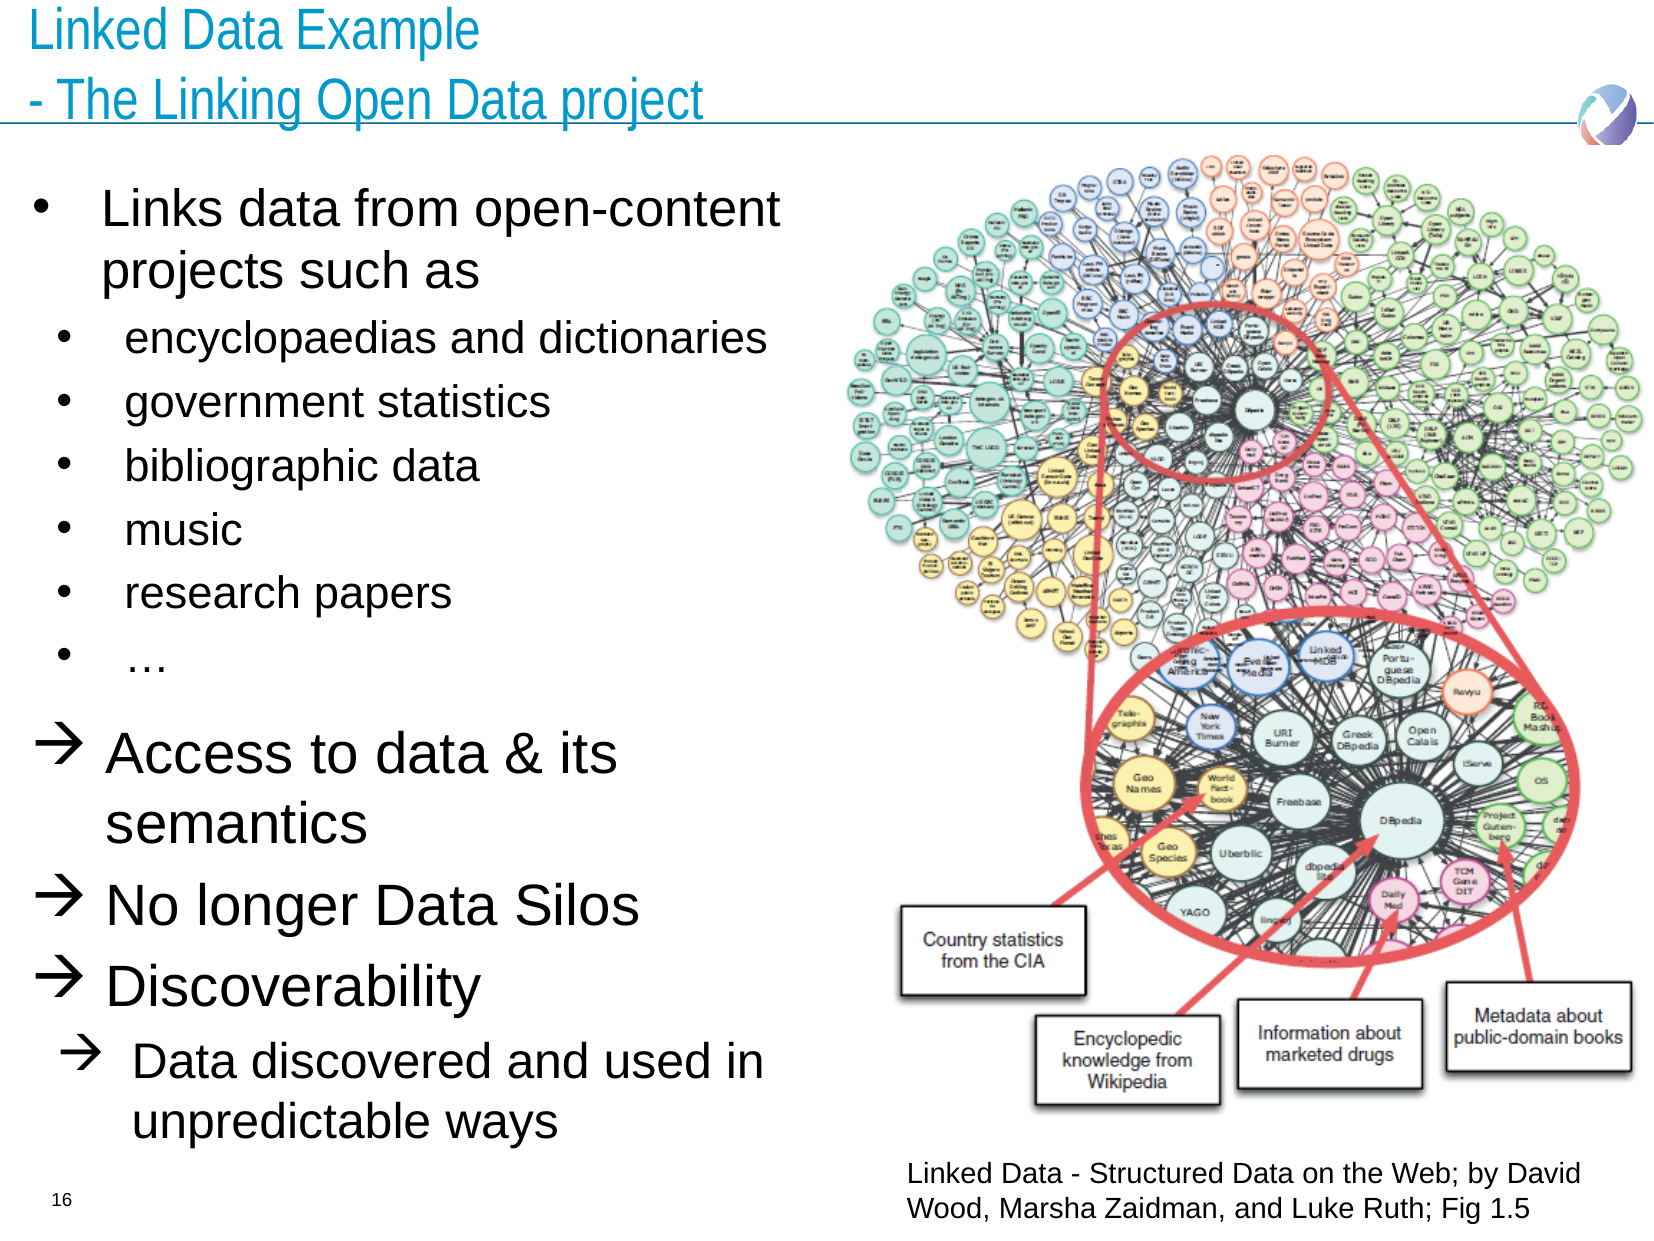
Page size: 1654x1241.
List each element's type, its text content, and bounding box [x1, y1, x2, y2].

text_box Access to data & its semantics No longer Data Silos Discoverability Data discovered and used in unpredictable ways [14, 707, 915, 1193]
picture [839, 110, 1648, 1121]
title Linked Data Example - The Linking Open Data project [11, 13, 1640, 110]
list Links data from open-content projects such as encyclopaedias and dictionaries government statistics bibliographic data music research papers … [16, 165, 833, 695]
text_box Linked Data - Structured Data on the Web; by David Wood, Marsha Zaidman, and Luke Ruth; Fig 1.5 [892, 1146, 1643, 1232]
